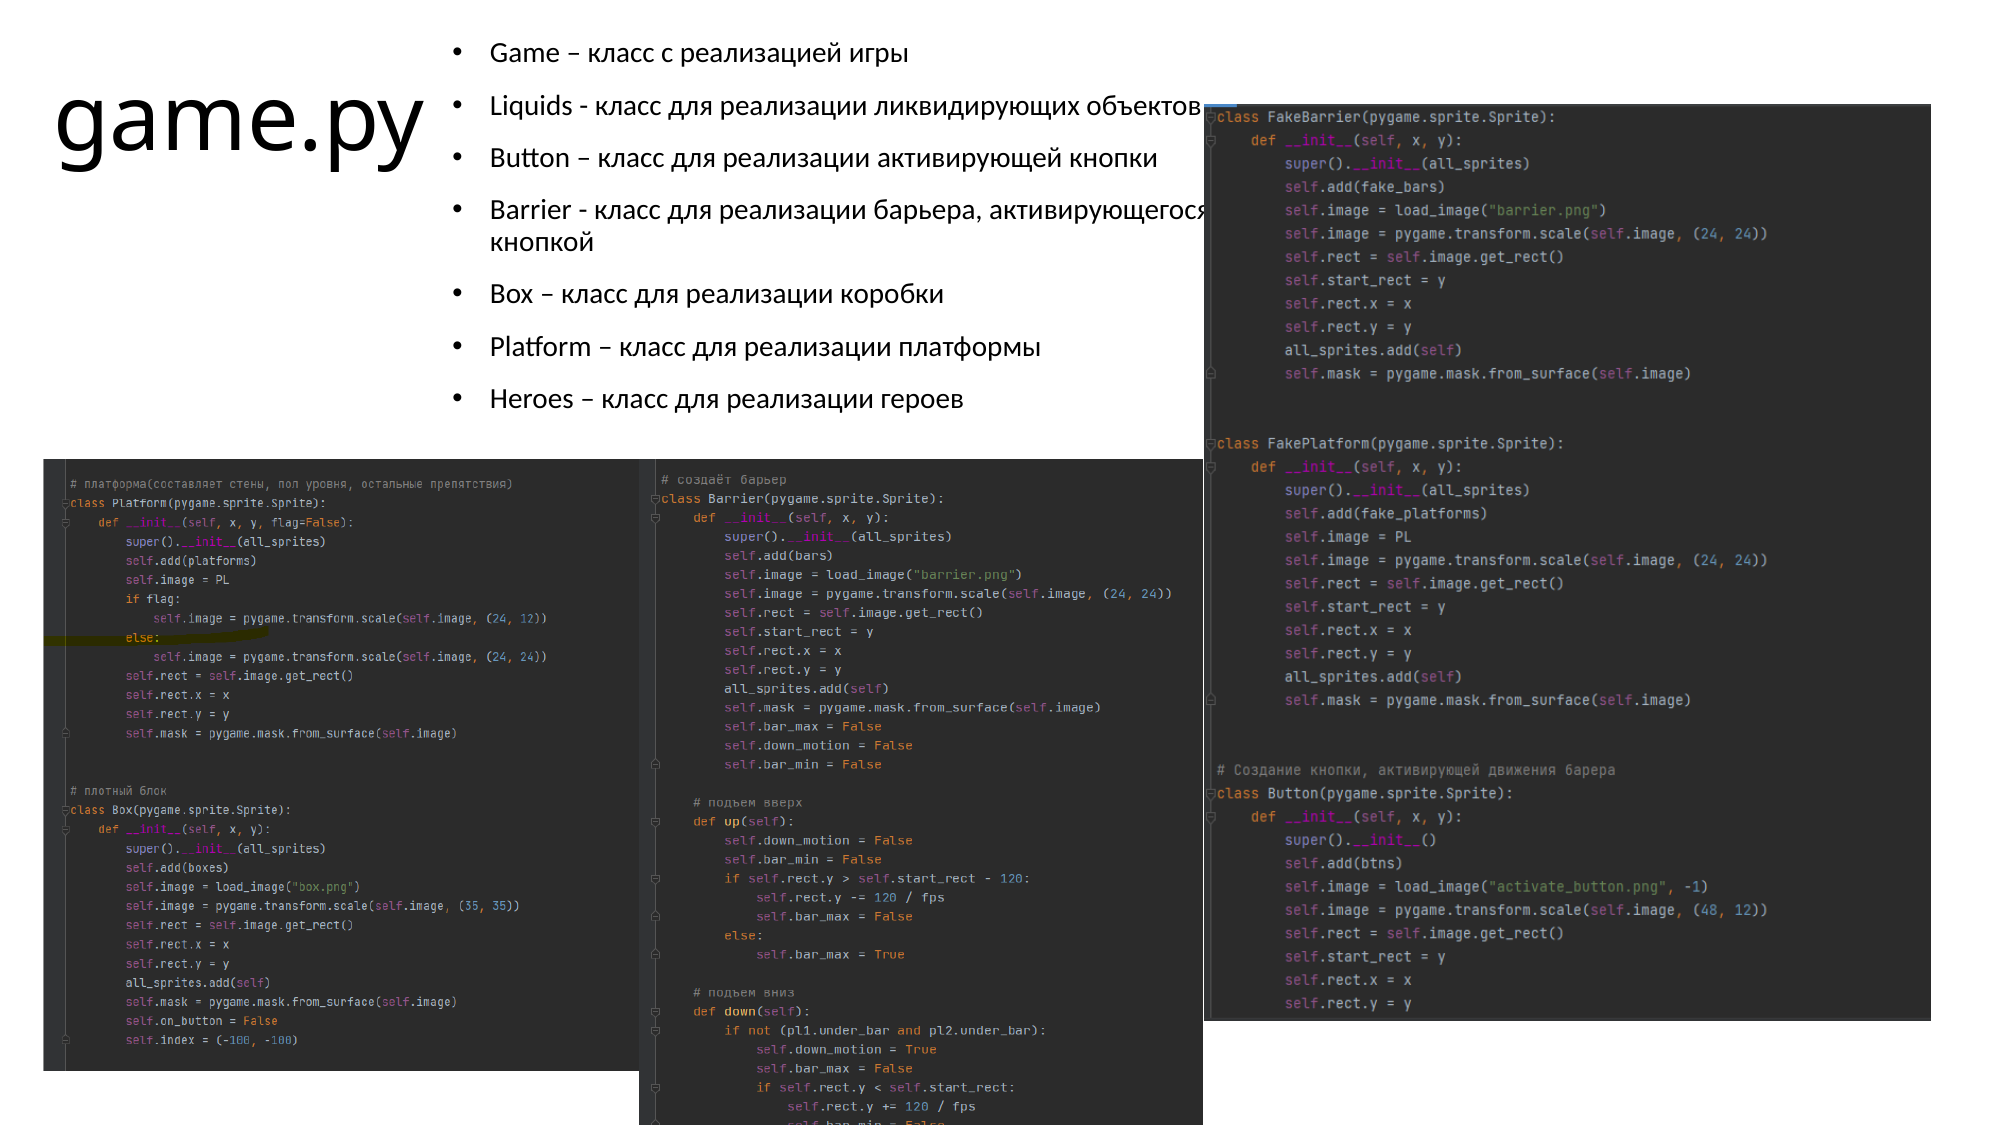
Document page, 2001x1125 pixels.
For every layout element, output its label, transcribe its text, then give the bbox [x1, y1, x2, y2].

list Game – класс с реализацией игры Liquids - класс для реализации ликвидирующих объектов Button – класс для реализации активирующей кнопки Barrier - класс для реализации барьера, активирующегося кнопкой Box – класс для реализации коробки Platform – класс для реализации платформы Heroes – класс для реализации героев [437, 30, 1237, 472]
title game.py [38, 11, 472, 230]
picture [1204, 104, 1931, 1021]
picture [0, 459, 1203, 1125]
